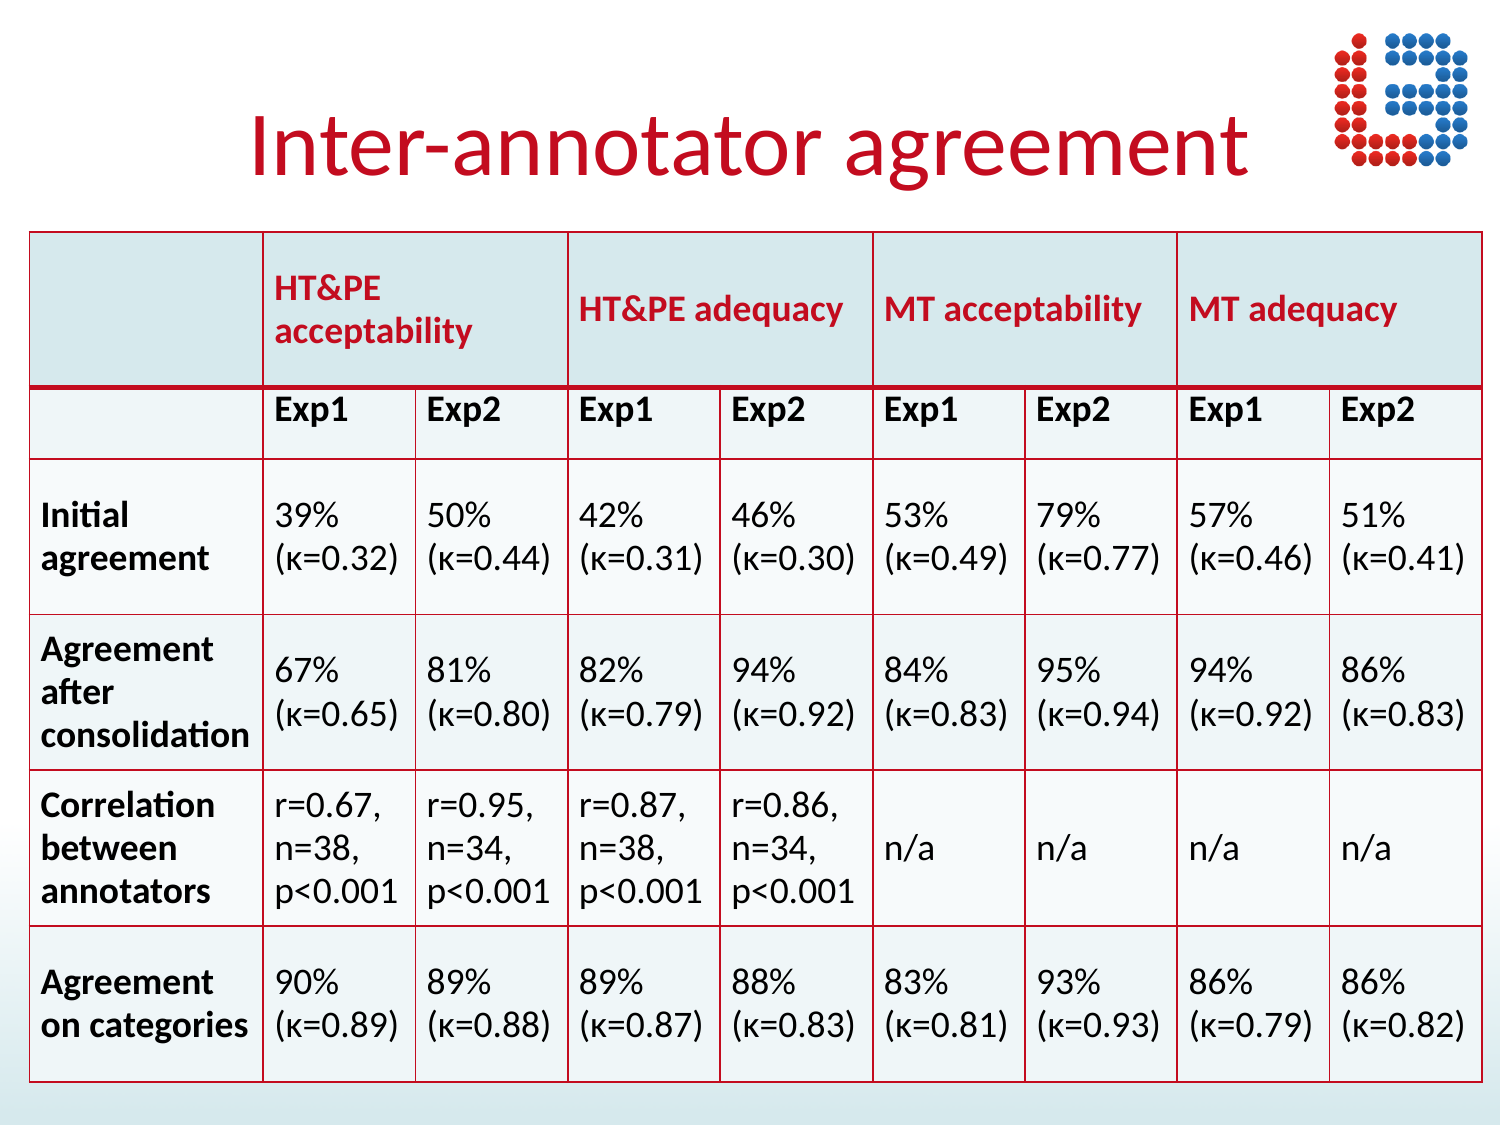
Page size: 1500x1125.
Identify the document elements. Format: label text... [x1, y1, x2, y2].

table_cell 95% (κ=0.94) [1026, 615, 1176, 769]
table_cell n/a [1026, 771, 1176, 925]
table_cell 86% (κ=0.79) [1178, 927, 1329, 1081]
table_cell 88% (κ=0.83) [721, 927, 872, 1081]
table_cell 79% (κ=0.77) [1026, 460, 1176, 614]
table_cell Agreement on categories [30, 927, 262, 1081]
table_cell 86% (κ=0.83) [1330, 615, 1481, 769]
table_cell 67% (κ=0.65) [264, 615, 415, 769]
table_cell 57% (κ=0.46) [1178, 460, 1329, 614]
table_header HT&PE adequacy [569, 233, 872, 385]
table_cell 94% (κ=0.92) [1178, 615, 1329, 769]
table_cell 89% (κ=0.87) [569, 927, 719, 1081]
table_cell Exp2 [1330, 390, 1481, 458]
table_cell n/a [1178, 771, 1329, 925]
table_cell 94% (κ=0.92) [721, 615, 872, 769]
table_header HT&PE acceptability [264, 233, 567, 385]
table_cell r=0.86, n=34, p<0.001 [721, 771, 872, 925]
table_cell 42% (κ=0.31) [569, 460, 719, 614]
table_cell 93% (κ=0.93) [1026, 927, 1176, 1081]
table_cell n/a [1330, 771, 1481, 925]
picture [0, 0, 1500, 1125]
table_cell 84% (κ=0.83) [874, 615, 1024, 769]
table_cell 39% (κ=0.32) [264, 460, 415, 614]
table_cell r=0.67, n=38, p<0.001 [264, 771, 415, 925]
table_cell Exp1 [1178, 390, 1329, 458]
table_header [30, 233, 262, 385]
title Inter-annotator agreement [75, 45, 1425, 231]
table_header MT acceptability [874, 233, 1176, 385]
table_cell [30, 390, 262, 458]
table_cell Exp2 [721, 390, 872, 458]
table_cell 51% (κ=0.41) [1330, 460, 1481, 614]
table_cell r=0.95, n=34, p<0.001 [416, 771, 567, 925]
table_cell 81% (κ=0.80) [416, 615, 567, 769]
table_cell Agreement after consolidation [30, 615, 262, 769]
table_cell r=0.87, n=38, p<0.001 [569, 771, 719, 925]
table_cell Exp1 [874, 390, 1024, 458]
table_cell 53% (κ=0.49) [874, 460, 1024, 614]
table_cell Initial agreement [30, 460, 262, 614]
table_cell Exp1 [569, 390, 719, 458]
table_cell 90% (κ=0.89) [264, 927, 415, 1081]
table_cell 82% (κ=0.79) [569, 615, 719, 769]
table_cell Correlation between annotators [30, 771, 262, 925]
table_cell n/a [874, 771, 1024, 925]
table_header MT adequacy [1178, 233, 1481, 385]
table_cell Exp1 [264, 390, 415, 458]
table_cell 89% (κ=0.88) [416, 927, 567, 1081]
table_cell Exp2 [1026, 390, 1176, 458]
table_cell 83% (κ=0.81) [874, 927, 1024, 1081]
table_cell 86% (κ=0.82) [1330, 927, 1481, 1081]
table_cell 50% (κ=0.44) [416, 460, 567, 614]
table_cell 46% (κ=0.30) [721, 460, 872, 614]
table_cell Exp2 [416, 390, 567, 458]
